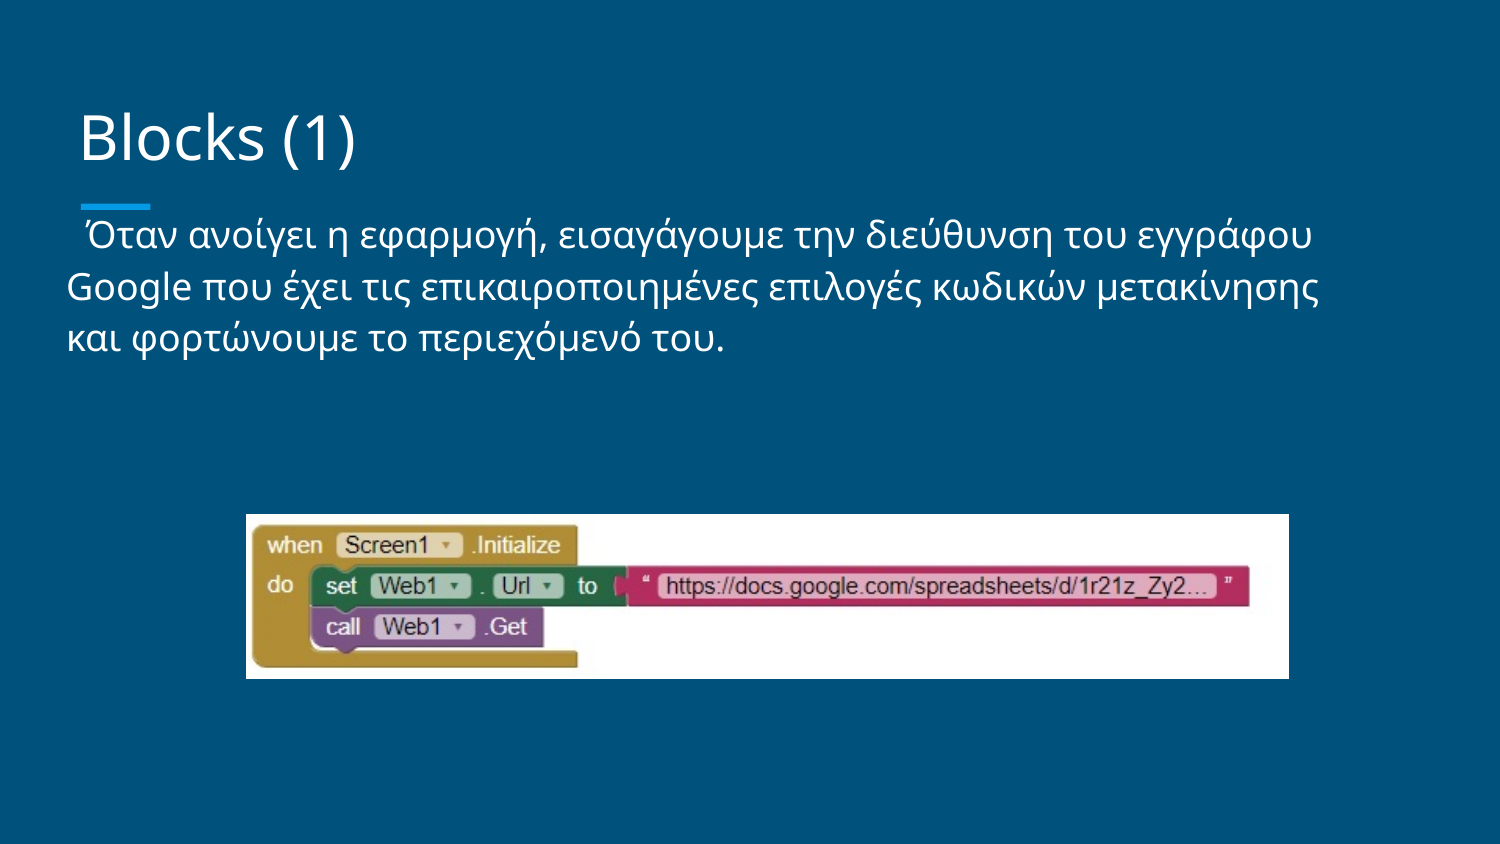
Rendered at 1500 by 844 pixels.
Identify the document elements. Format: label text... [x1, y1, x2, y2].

picture [247, 515, 1288, 678]
text_box Όταν ανοίγει η εφαρμογή, εισαγάγουμε την διεύθυνση του εγγράφου Google που έχει τις επικαιροποιημένες επιλογές κωδικών μετακίνησης και φορτώνουμε το περιεχόμενό του. [51, 189, 1390, 448]
text_box Blocks (1) [63, 75, 1437, 188]
